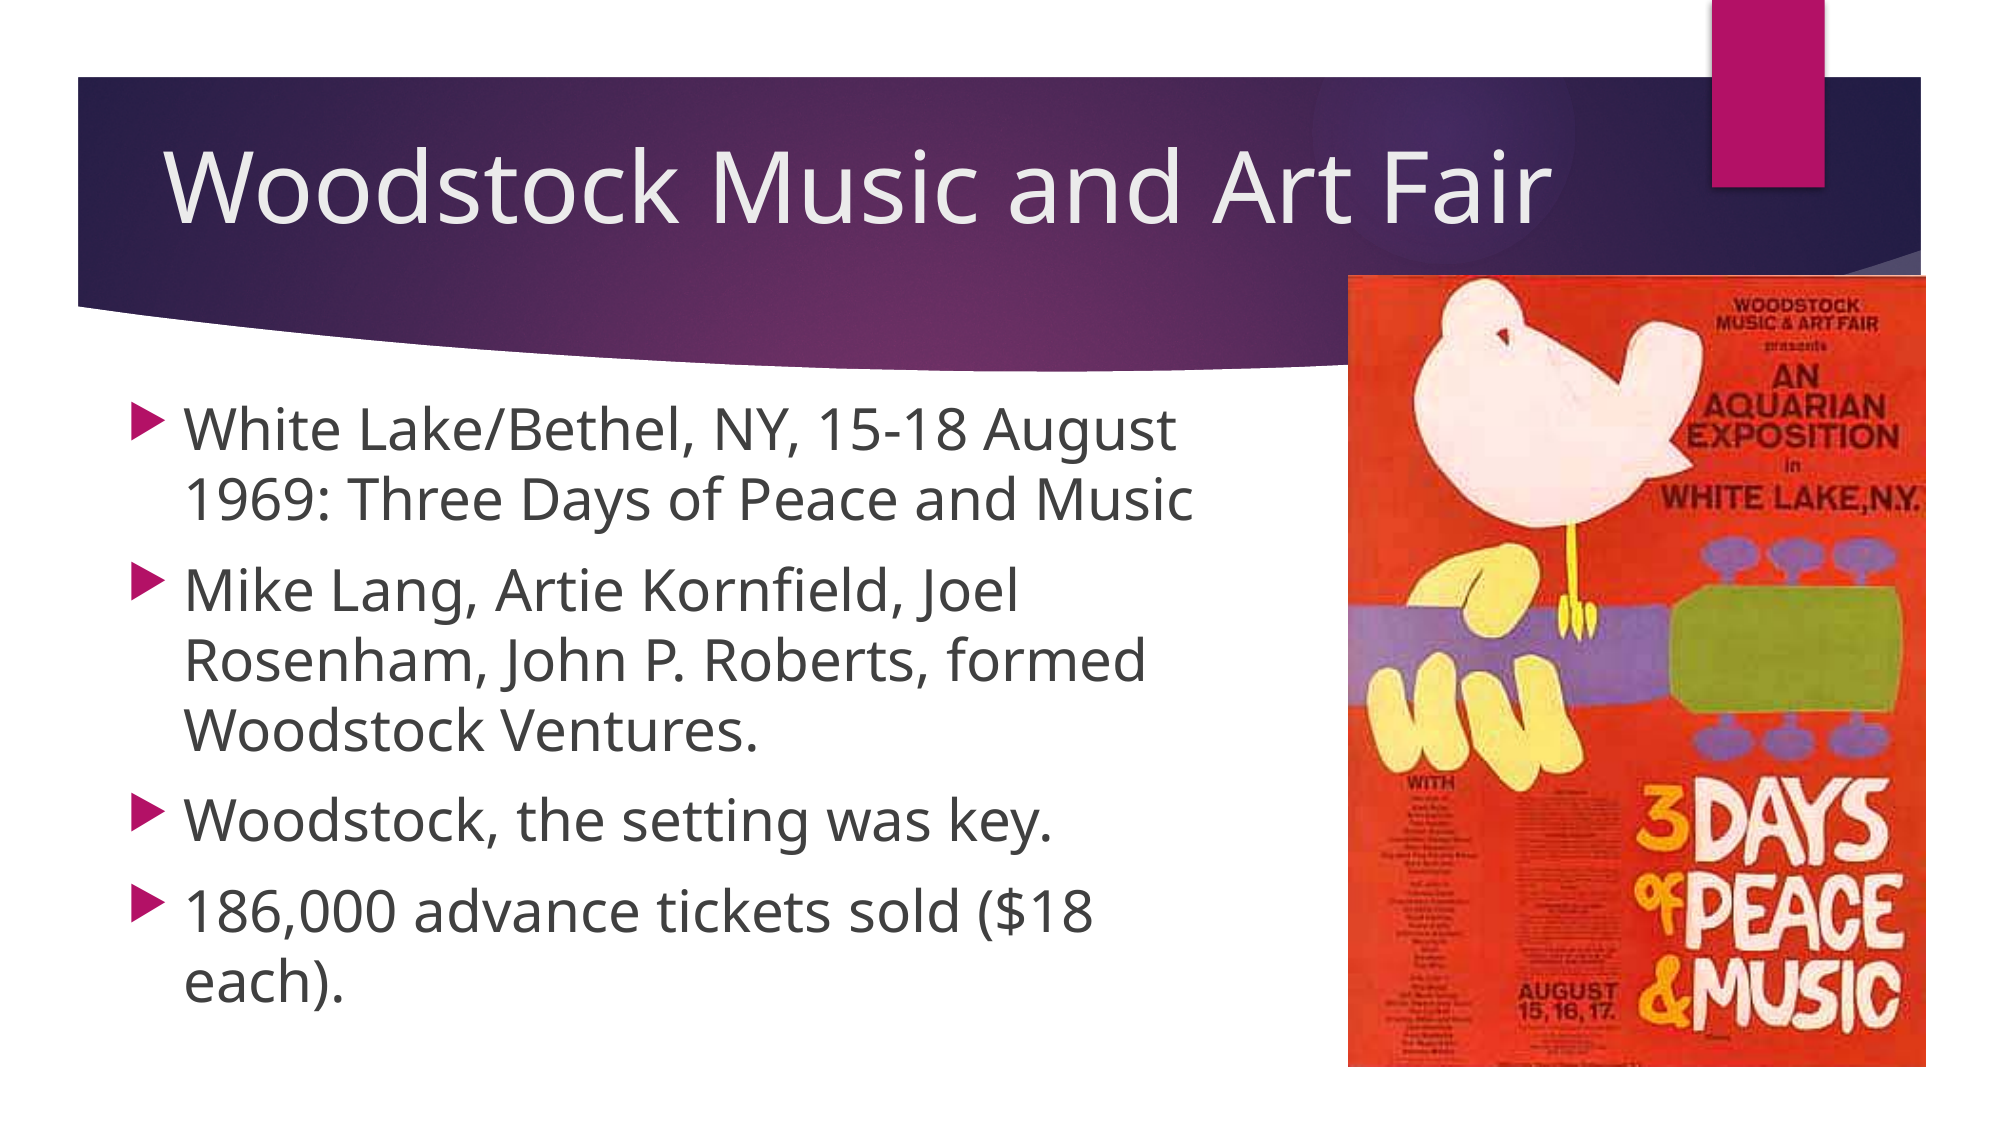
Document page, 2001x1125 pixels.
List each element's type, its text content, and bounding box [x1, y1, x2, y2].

list White Lake/Bethel, NY, 15-18 August 1969: Three Days of Peace and Music Mike Lang, Artie Kornfield, Joel Rosenham, John P. Roberts, formed Woodstock Ventures. Woodstock, the setting was key. 186,000 advance tickets sold ($18 each). [112, 384, 1268, 1067]
title Woodstock Music and Art Fair [101, 125, 1616, 242]
picture [1348, 275, 1926, 1067]
